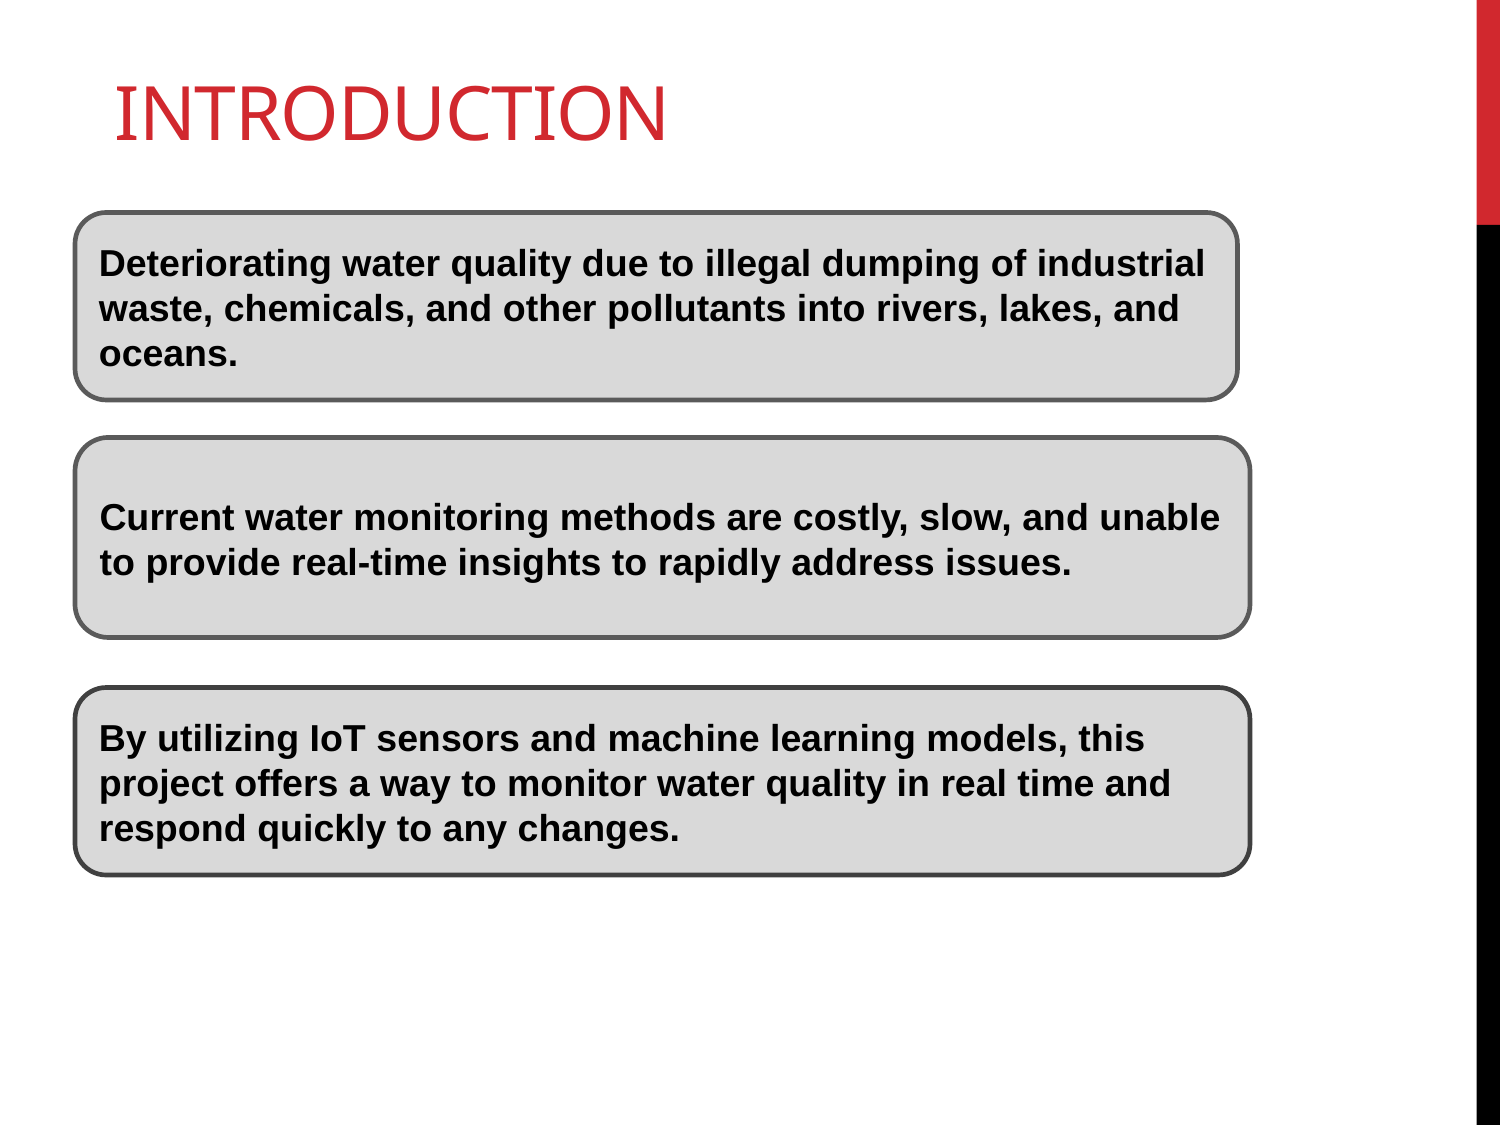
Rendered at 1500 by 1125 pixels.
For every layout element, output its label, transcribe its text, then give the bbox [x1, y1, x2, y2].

text_box By utilizing IoT sensors and machine learning models, this project offers a way to monitor water quality in real time and respond quickly to any changes. [72, 685, 1253, 878]
text_box Deteriorating water quality due to illegal dumping of industrial waste, chemicals, and other pollutants into rivers, lakes, and oceans. [72, 210, 1240, 403]
title INTRODUCTION [99, 0, 1425, 163]
text_box Current water monitoring methods are costly, slow, and unable to provide real-time insights to rapidly address issues. [72, 435, 1253, 640]
